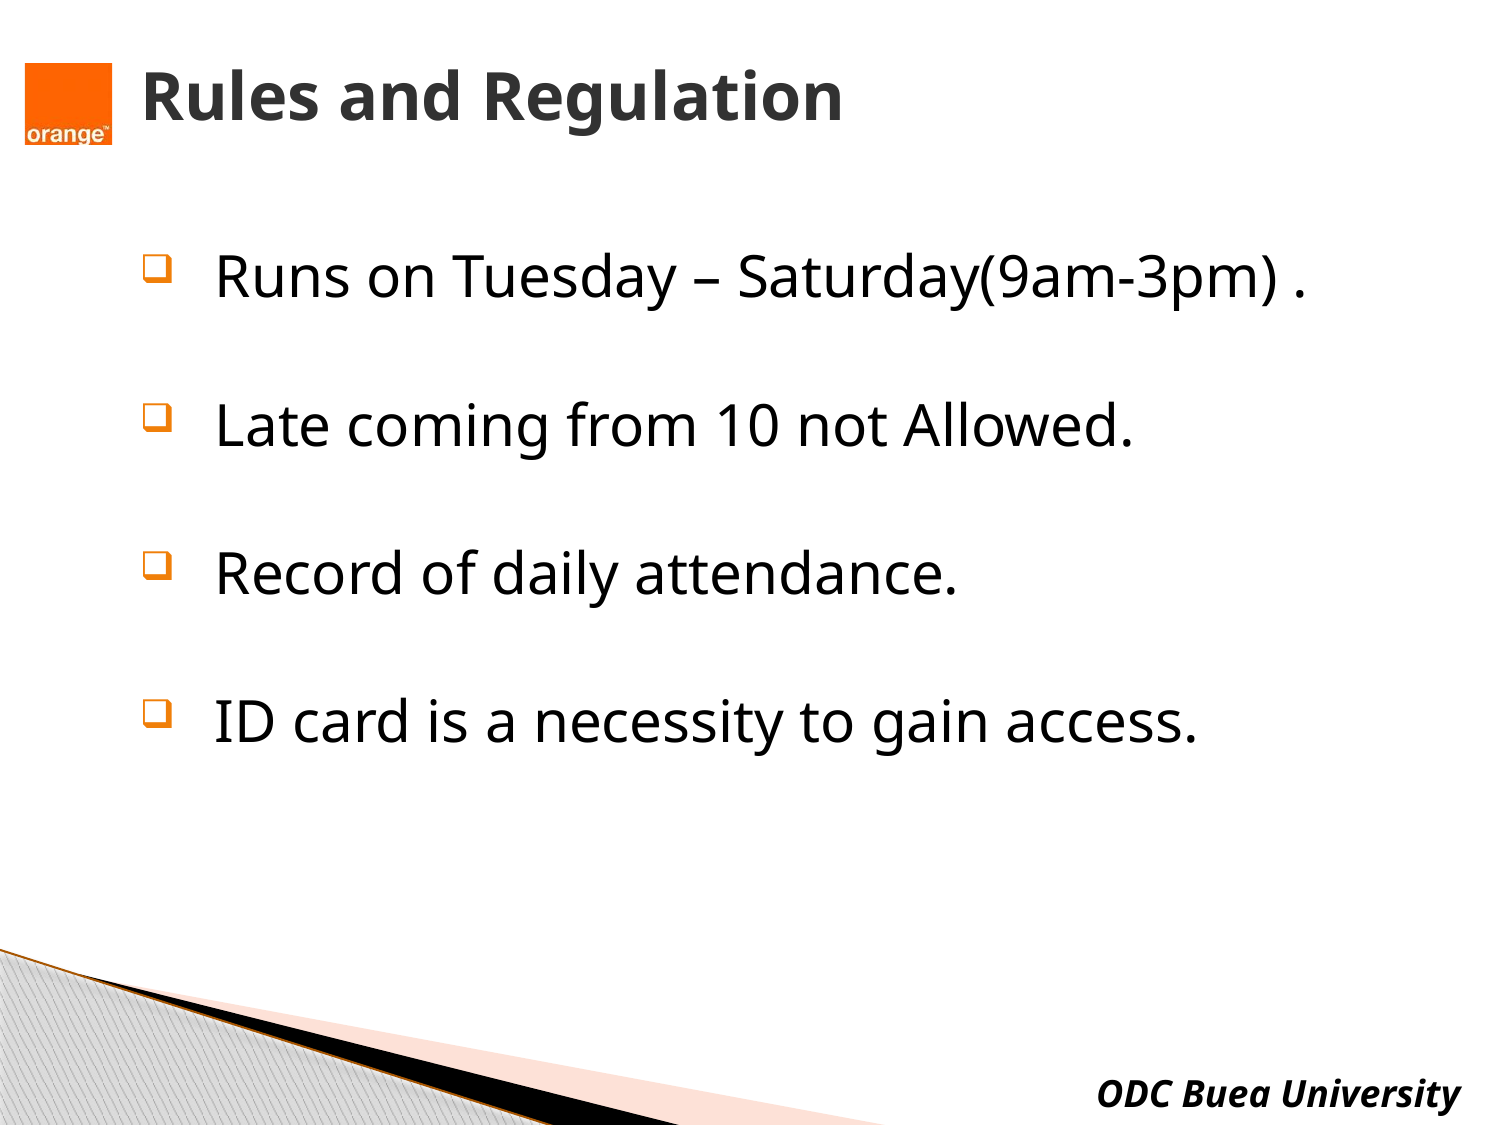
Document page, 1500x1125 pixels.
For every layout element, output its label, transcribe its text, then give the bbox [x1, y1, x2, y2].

text_box Runs on Tuesday – Saturday(9am-3pm) . Late coming from 10 not Allowed. Record of daily attendance. ID card is a necessity to gain access. [124, 162, 1400, 863]
picture [24, 62, 113, 145]
text_box Rules and Regulation [0, 37, 987, 151]
text_box ODC Buea University [1081, 1062, 1476, 1123]
